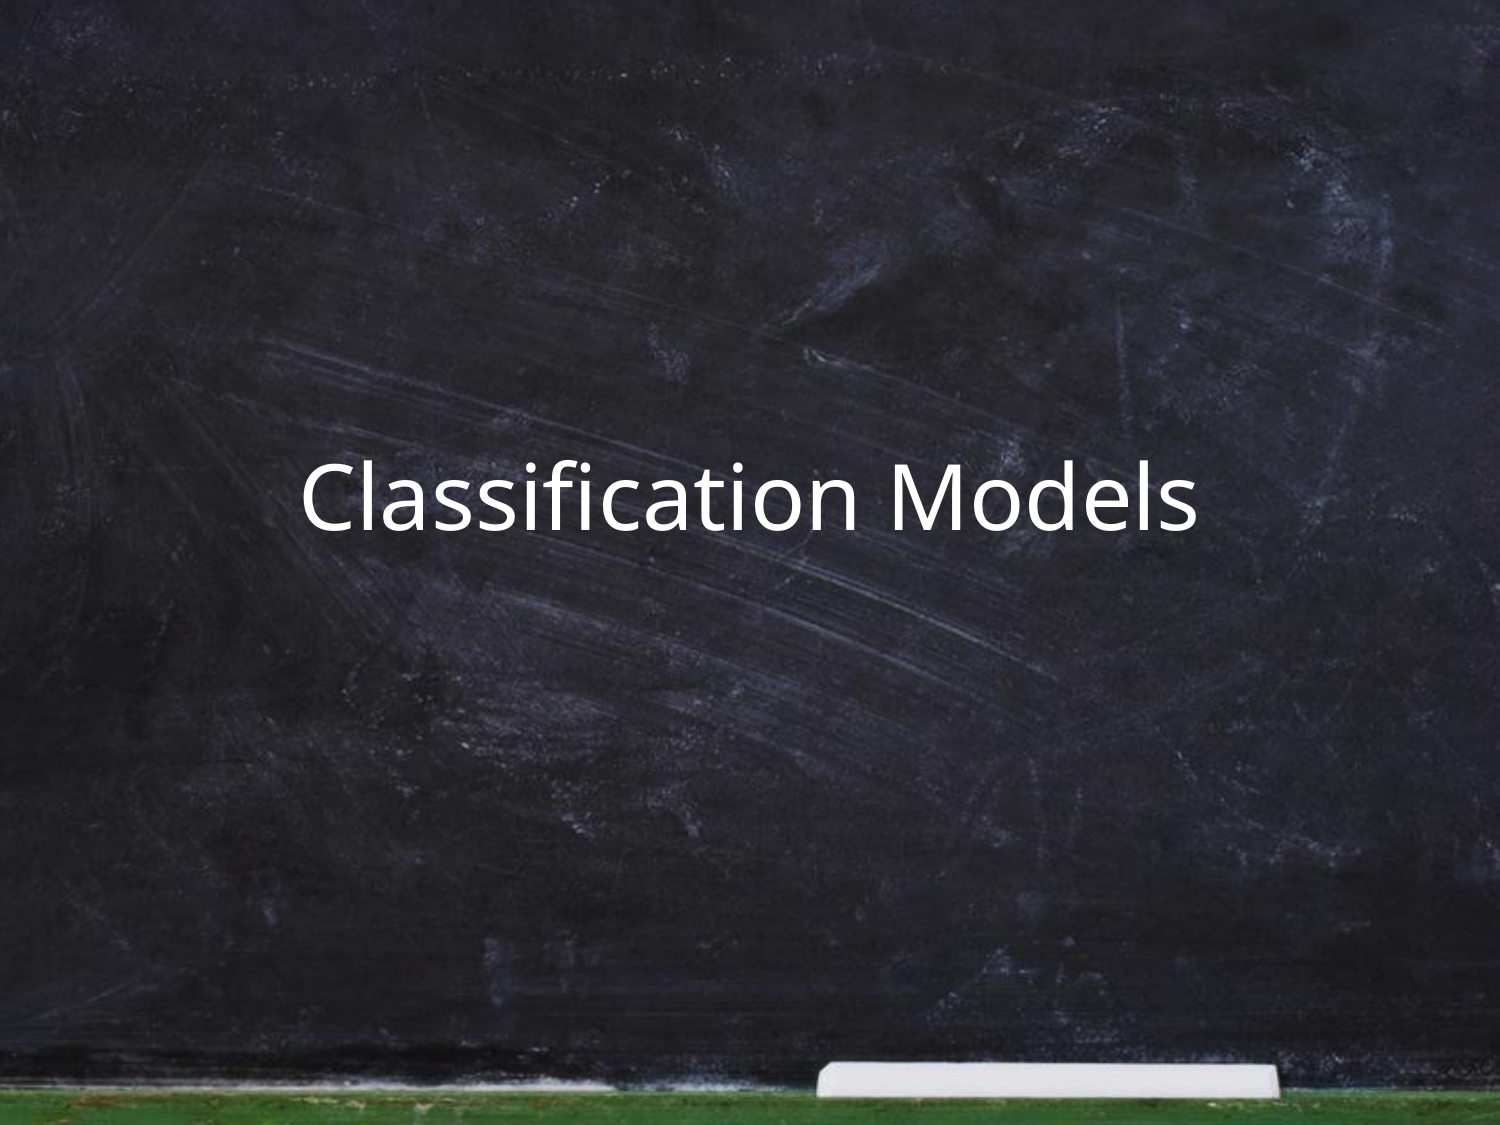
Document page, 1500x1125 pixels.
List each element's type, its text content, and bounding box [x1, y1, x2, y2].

picture [0, 0, 1500, 1125]
title Classification Models [75, 399, 1425, 588]
